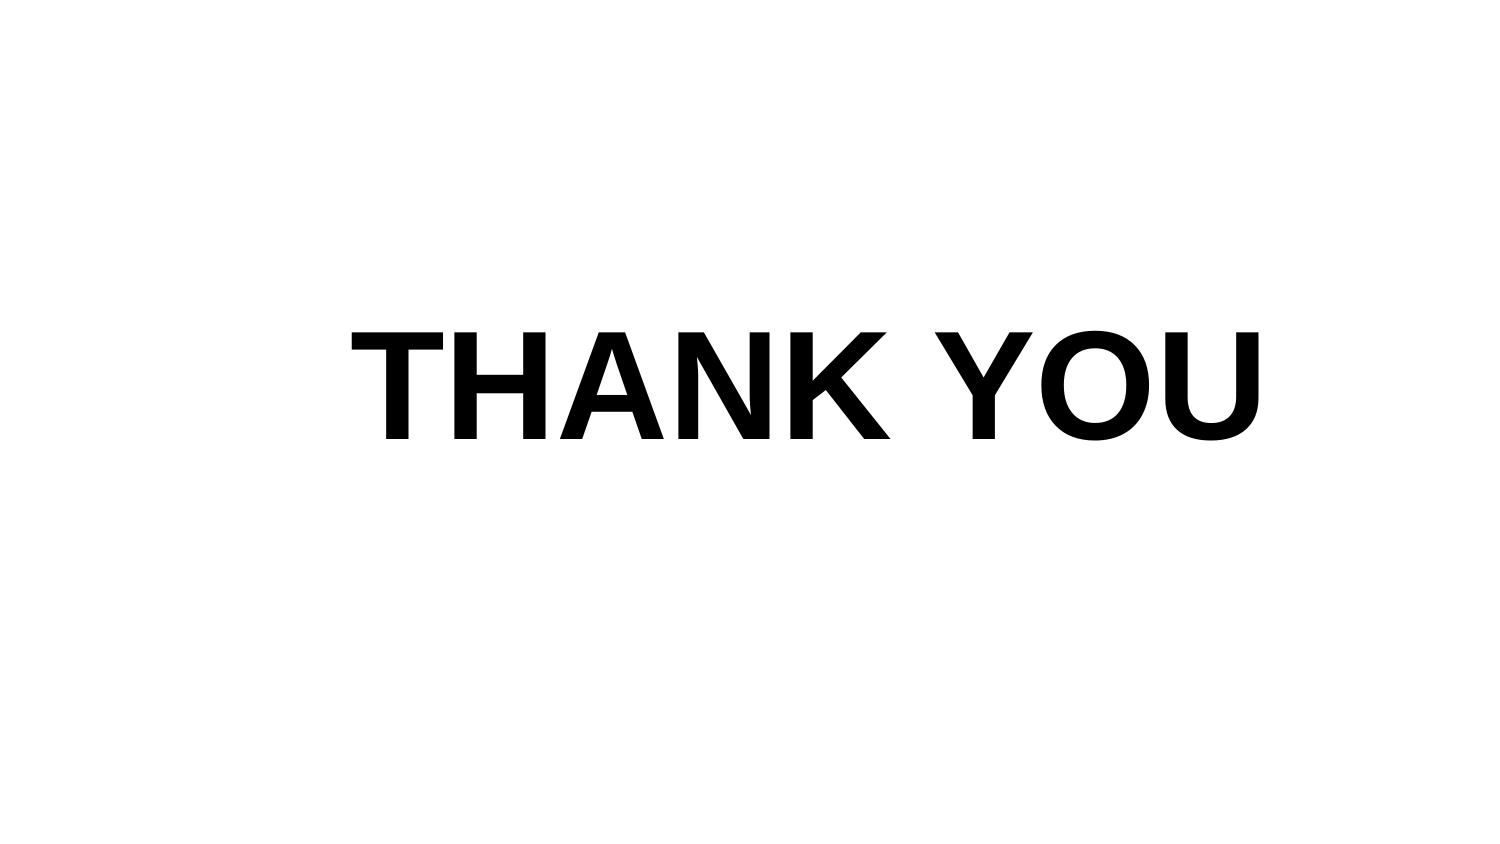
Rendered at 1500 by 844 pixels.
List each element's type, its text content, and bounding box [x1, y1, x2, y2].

title THANK YOU [205, 175, 1295, 579]
